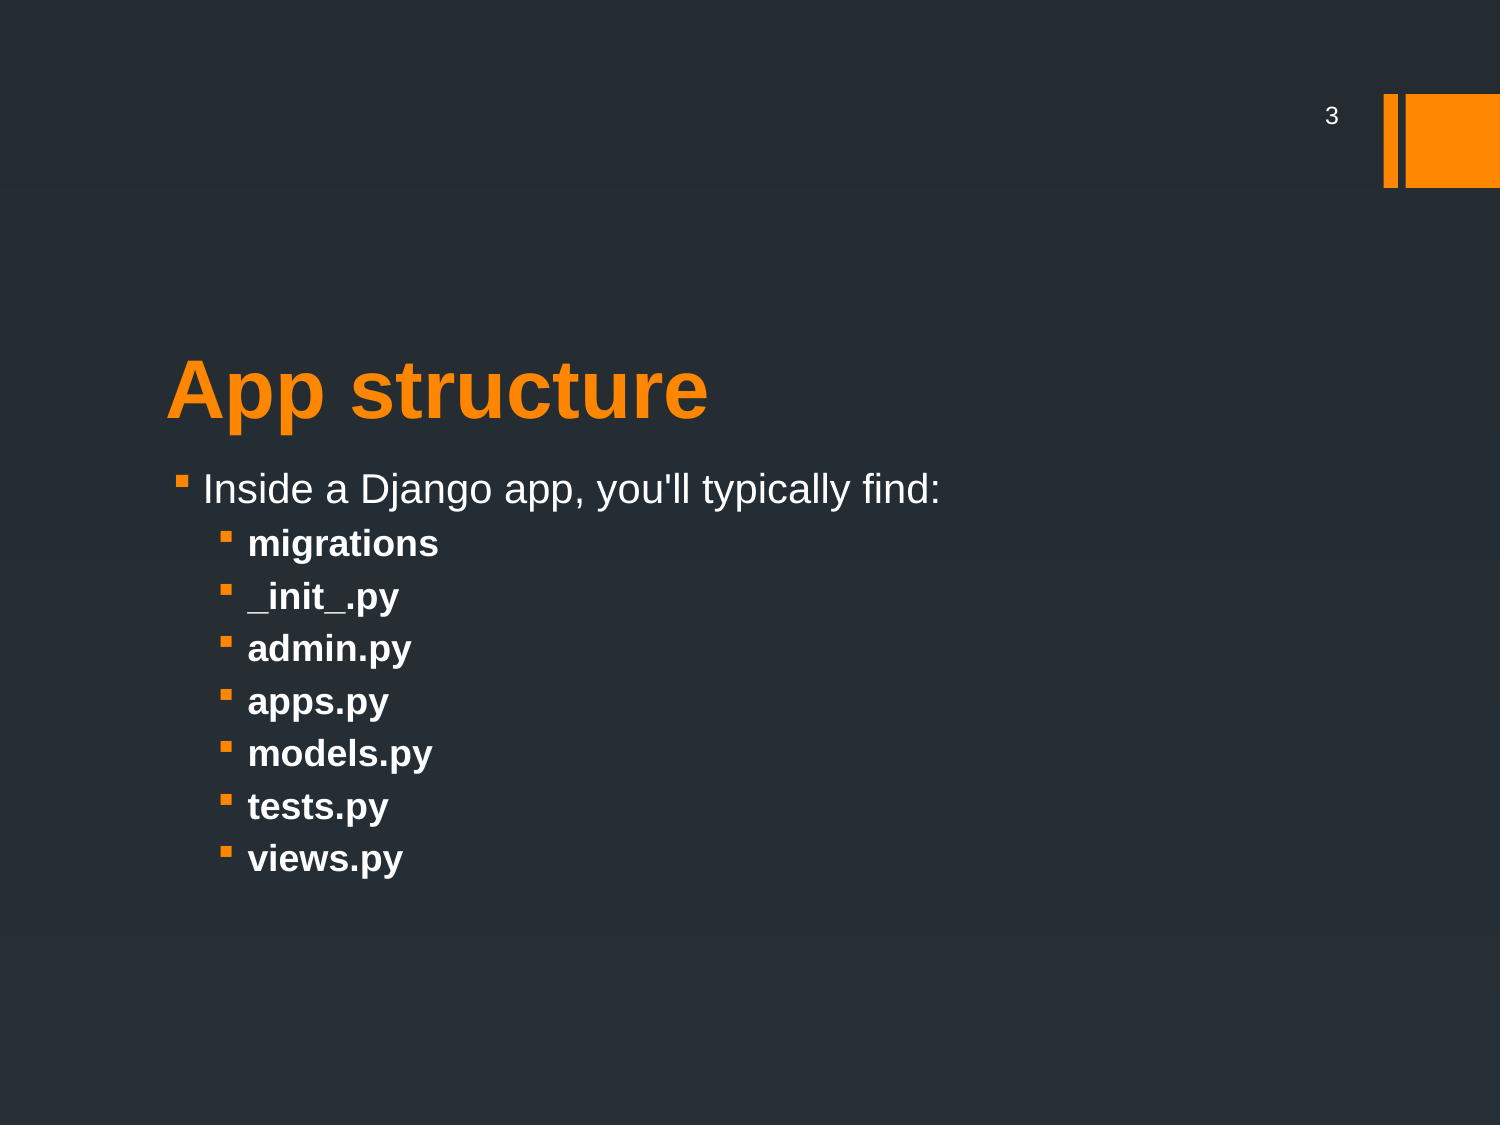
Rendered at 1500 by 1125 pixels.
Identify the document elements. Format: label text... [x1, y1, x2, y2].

list Inside a Django app, you'll typically find: migrations _init_.py admin.py apps.py models.py tests.py views.py [150, 454, 1350, 1035]
slide_number 3 [1199, 90, 1355, 140]
title App structure [150, 253, 1350, 443]
